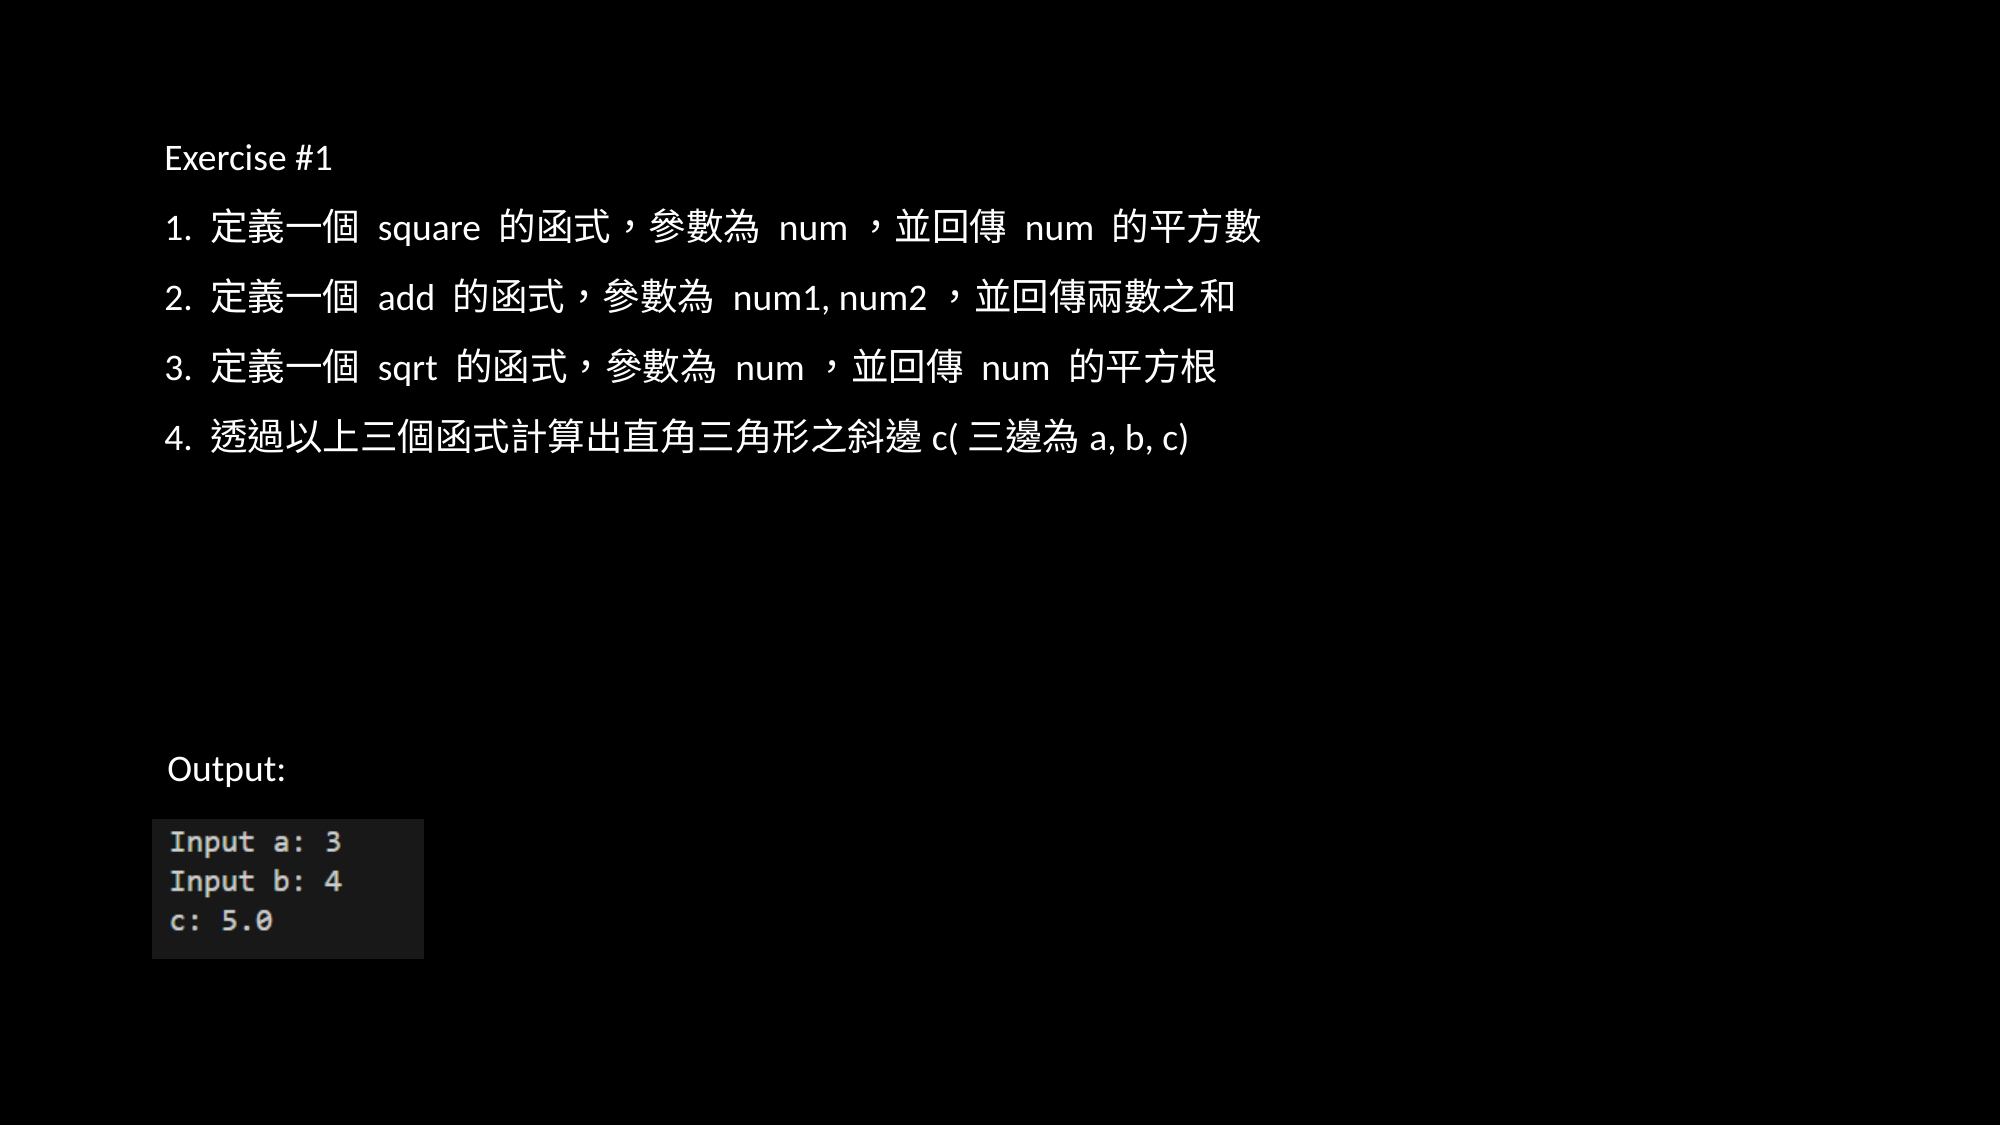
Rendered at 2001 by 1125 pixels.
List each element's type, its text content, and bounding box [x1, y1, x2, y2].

text_box Output: [152, 737, 1153, 797]
text_box Exercise #1 1. 定義一個 square 的函式，參數為 num，並回傳 num 的平方數 2. 定義一個 add 的函式，參數為 num1, num2，並回傳兩數之和 3. 定義一個 sqrt 的函式，參數為 num，並回傳 num 的平方根 4. 透過以上三個函式計算出直角三角形之斜邊c(三邊為a, b, c) [149, 125, 1601, 465]
picture [152, 819, 424, 959]
